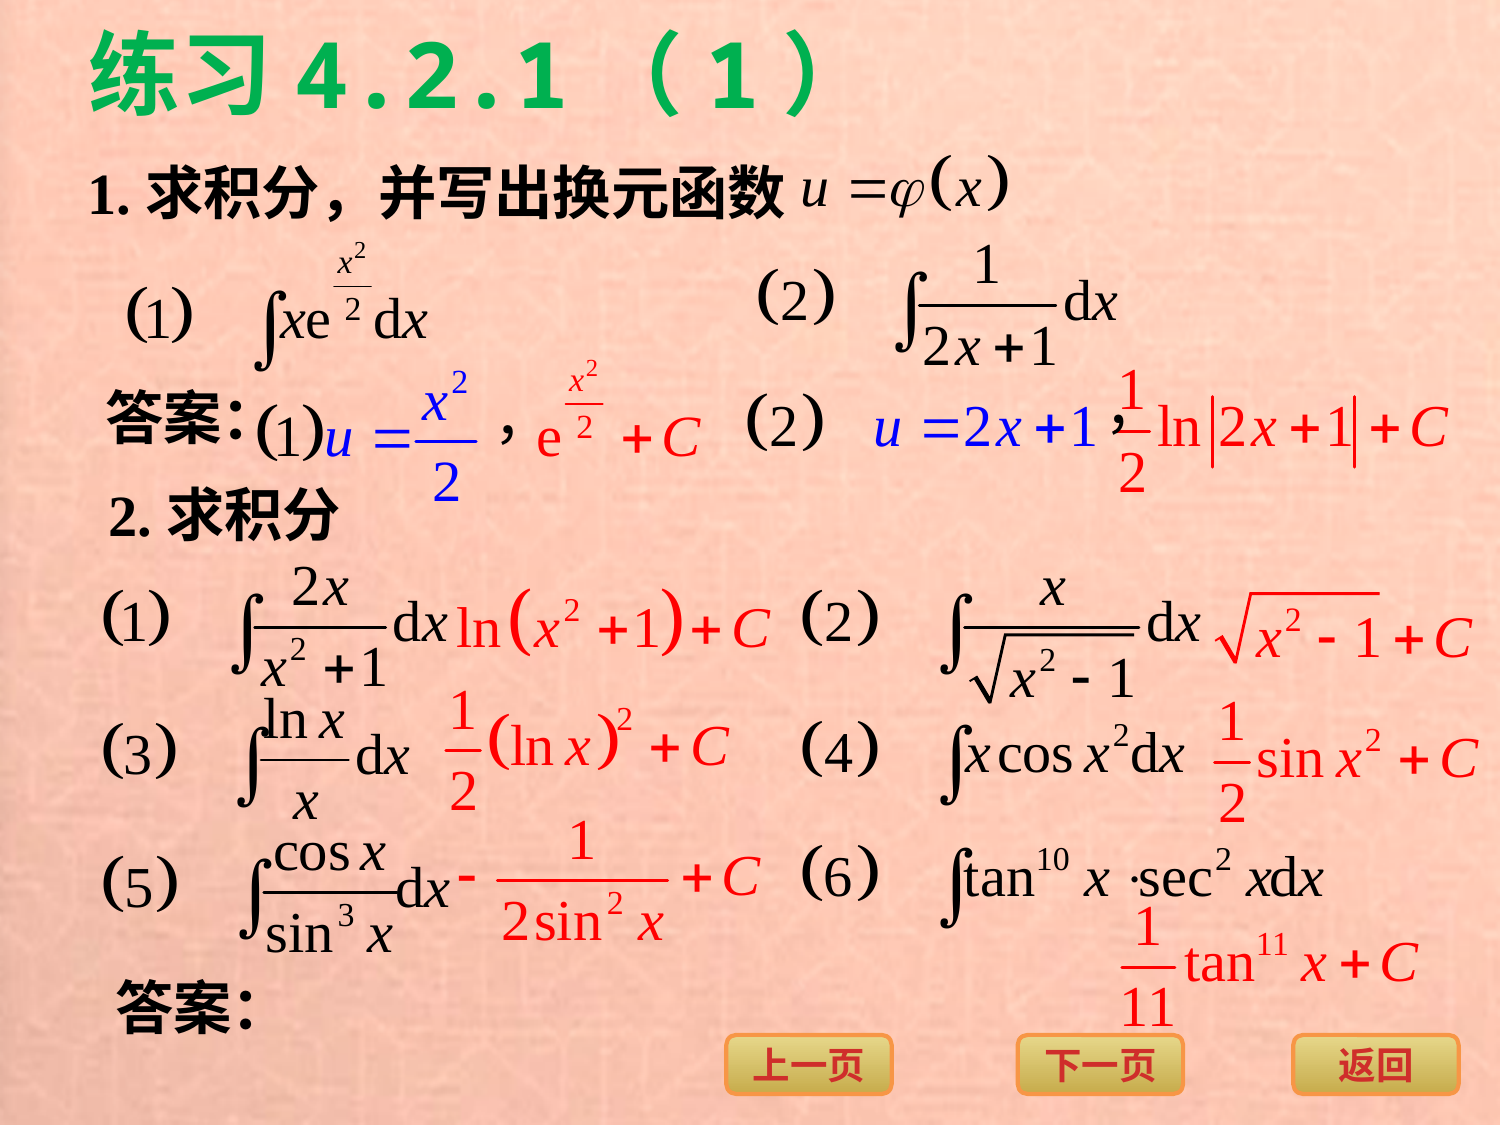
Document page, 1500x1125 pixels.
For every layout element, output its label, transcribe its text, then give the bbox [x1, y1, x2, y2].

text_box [799, 152, 1009, 232]
text_box 1.求积分，并写出换元函数 [72, 149, 801, 234]
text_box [1117, 896, 1425, 1032]
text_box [100, 556, 453, 694]
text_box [743, 359, 1455, 498]
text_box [798, 833, 1329, 930]
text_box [798, 556, 1206, 709]
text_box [100, 689, 416, 821]
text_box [441, 680, 735, 816]
picture [0, 1, 1500, 1125]
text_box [454, 585, 778, 681]
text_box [1210, 585, 1480, 669]
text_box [798, 710, 1190, 806]
text_box 练习4.2.1（1） [74, 9, 1425, 138]
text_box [754, 235, 1123, 358]
text_box 答案： [90, 373, 248, 459]
text_box 2.求积分 [93, 471, 356, 556]
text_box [454, 810, 769, 948]
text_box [253, 352, 708, 507]
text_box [1210, 692, 1485, 827]
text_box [123, 234, 433, 372]
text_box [100, 822, 455, 960]
text_box 答案： [100, 966, 306, 1049]
